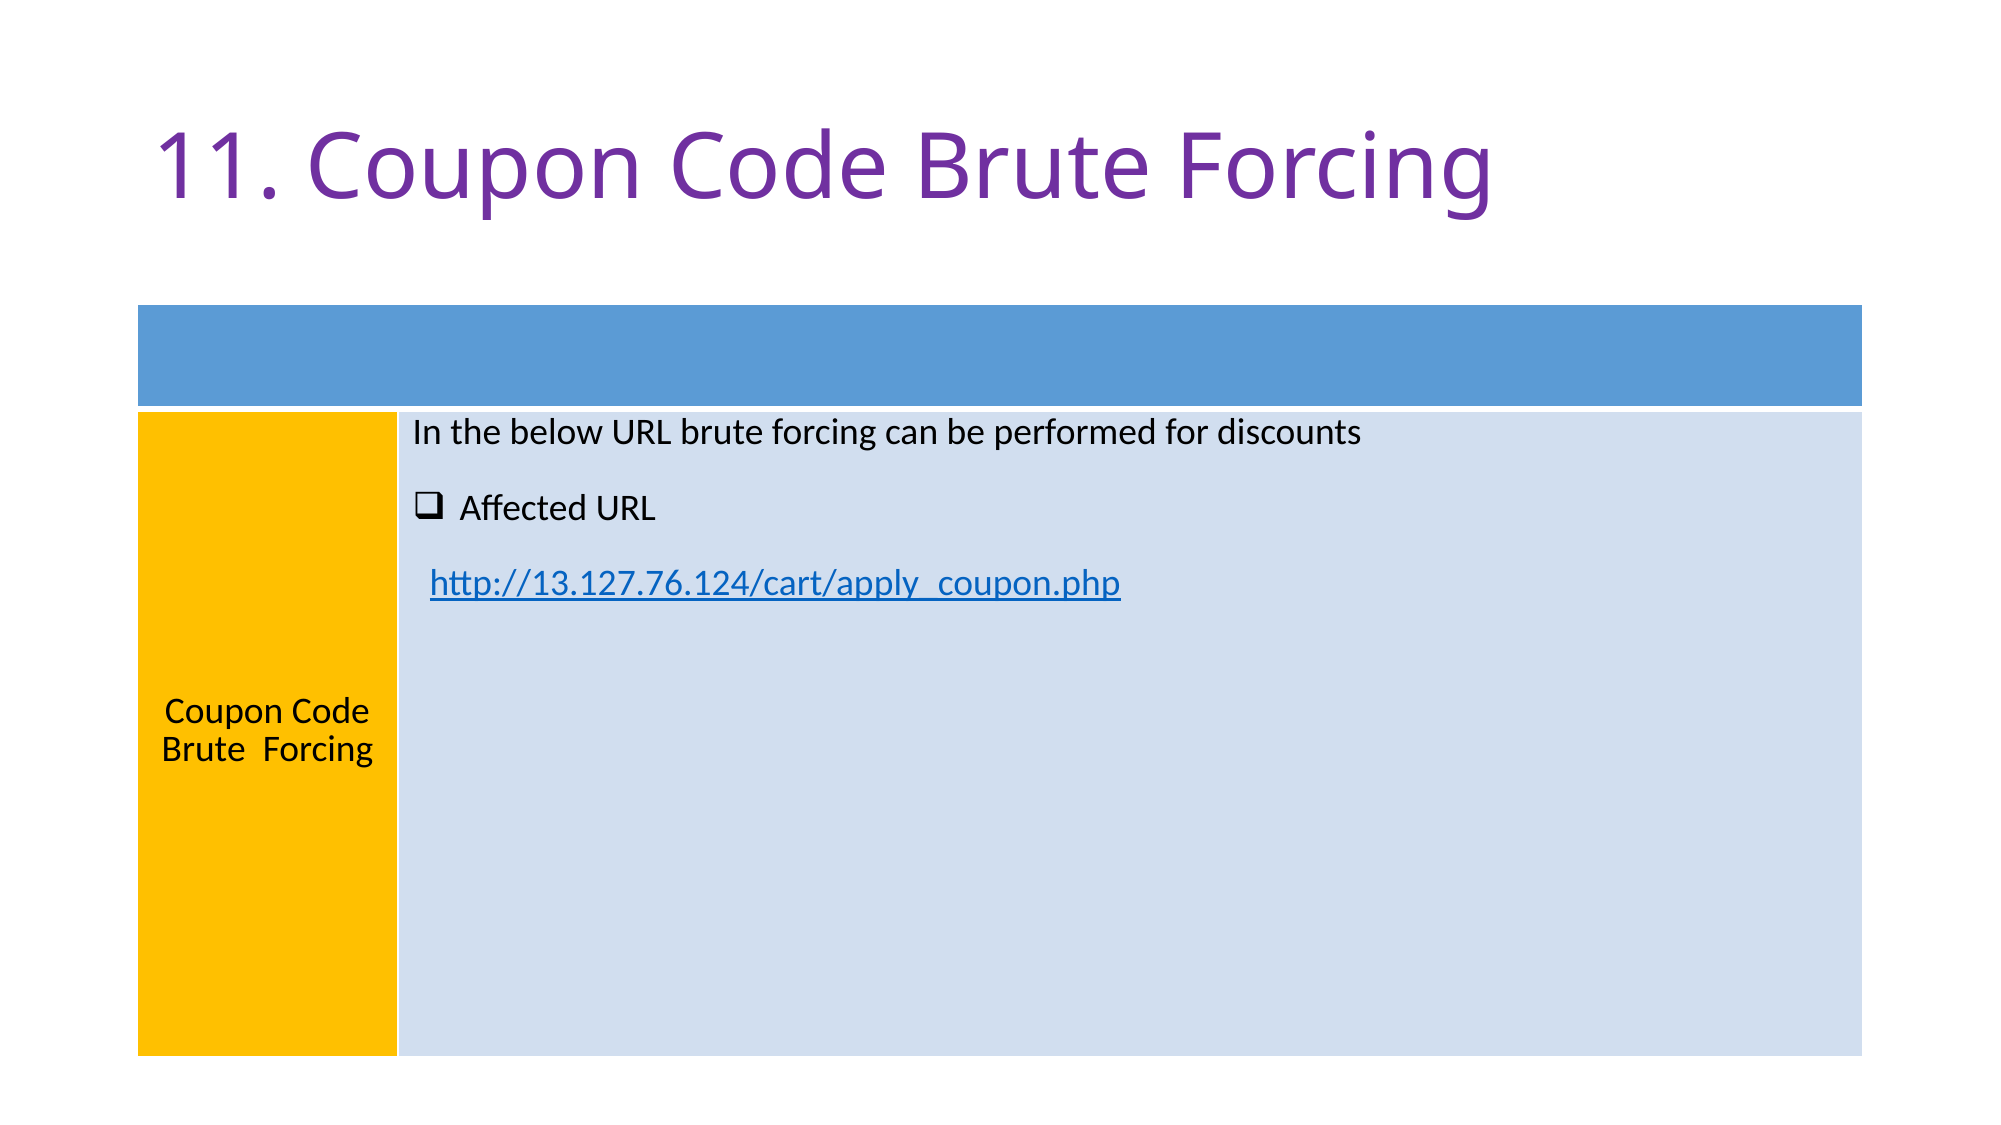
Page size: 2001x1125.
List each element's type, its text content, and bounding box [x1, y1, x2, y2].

table_cell In the below URL brute forcing can be performed for discounts Affected URL http://13.127.76.124/cart/apply_coupon.php [399, 412, 1862, 1056]
table_cell Coupon Code Brute Forcing [138, 412, 397, 1056]
title 11. Coupon Code Brute Forcing [137, 59, 1863, 278]
table_header [138, 305, 1862, 406]
